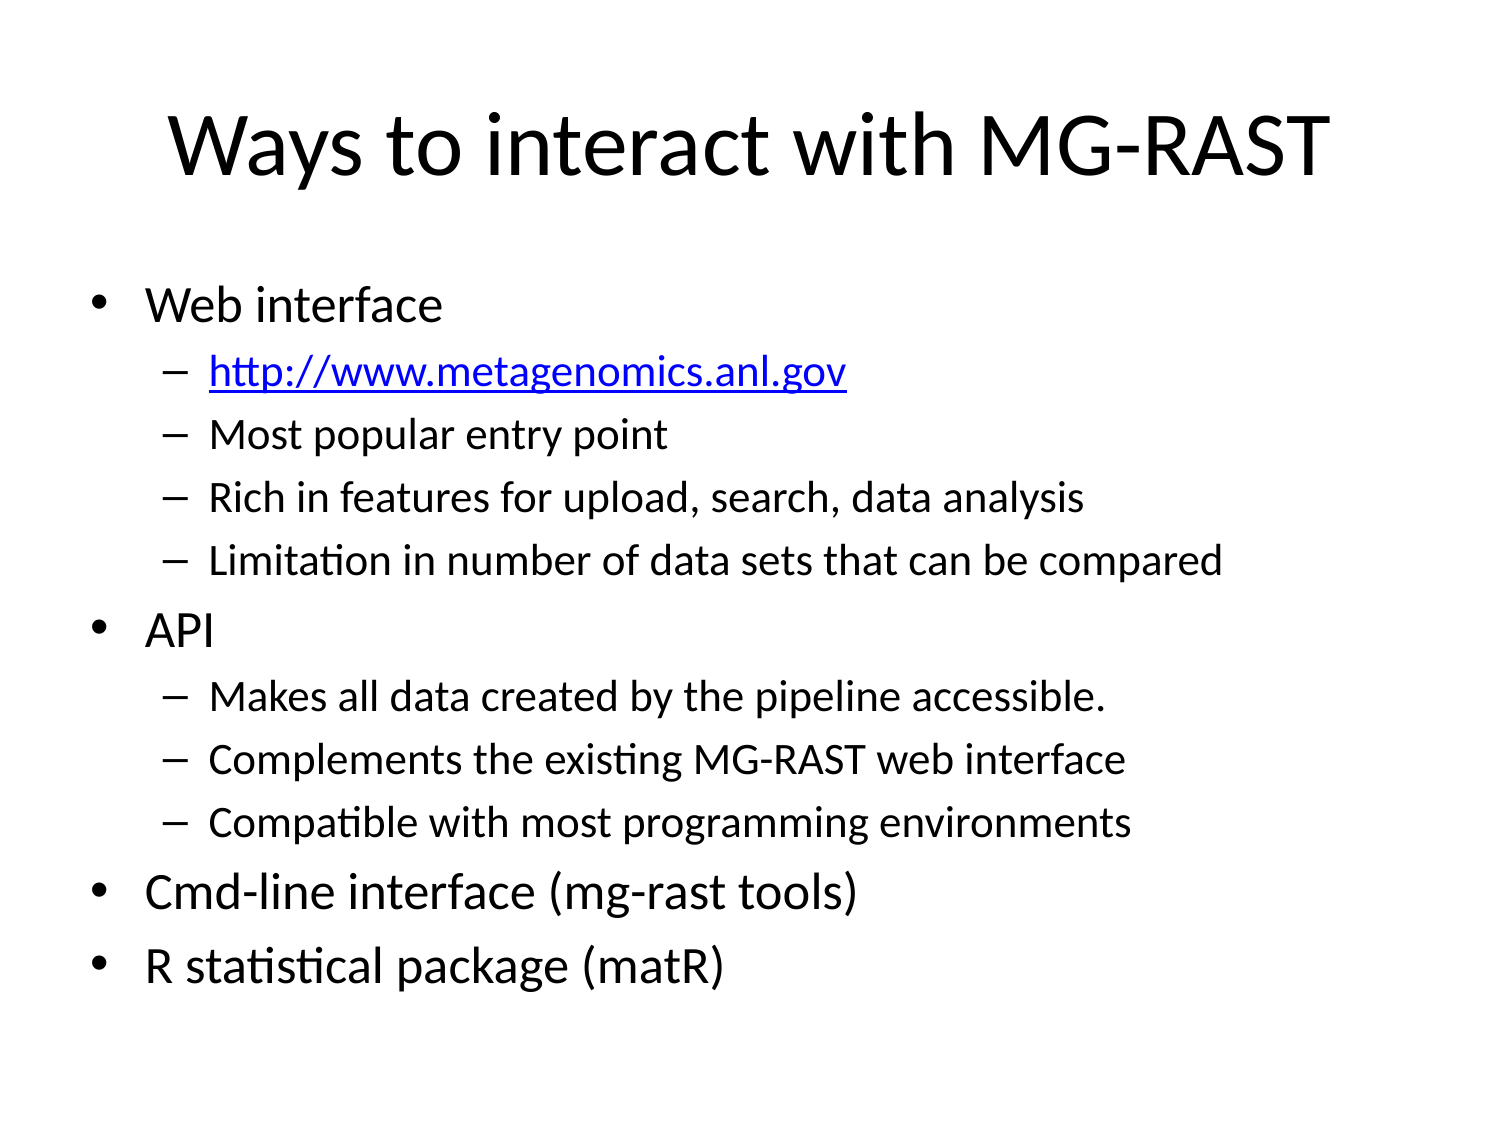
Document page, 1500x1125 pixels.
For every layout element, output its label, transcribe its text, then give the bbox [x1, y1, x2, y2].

list Web interface http://www.metagenomics.anl.gov Most popular entry point Rich in features for upload, search, data analysis Limitation in number of data sets that can be compared API Makes all data created by the pipeline accessible. Complements the existing MG-RAST web interface Compatible with most programming environments Cmd-line interface (mg-rast tools) R statistical package (matR) [75, 262, 1425, 1005]
title Ways to interact with MG-RAST [75, 45, 1425, 233]
